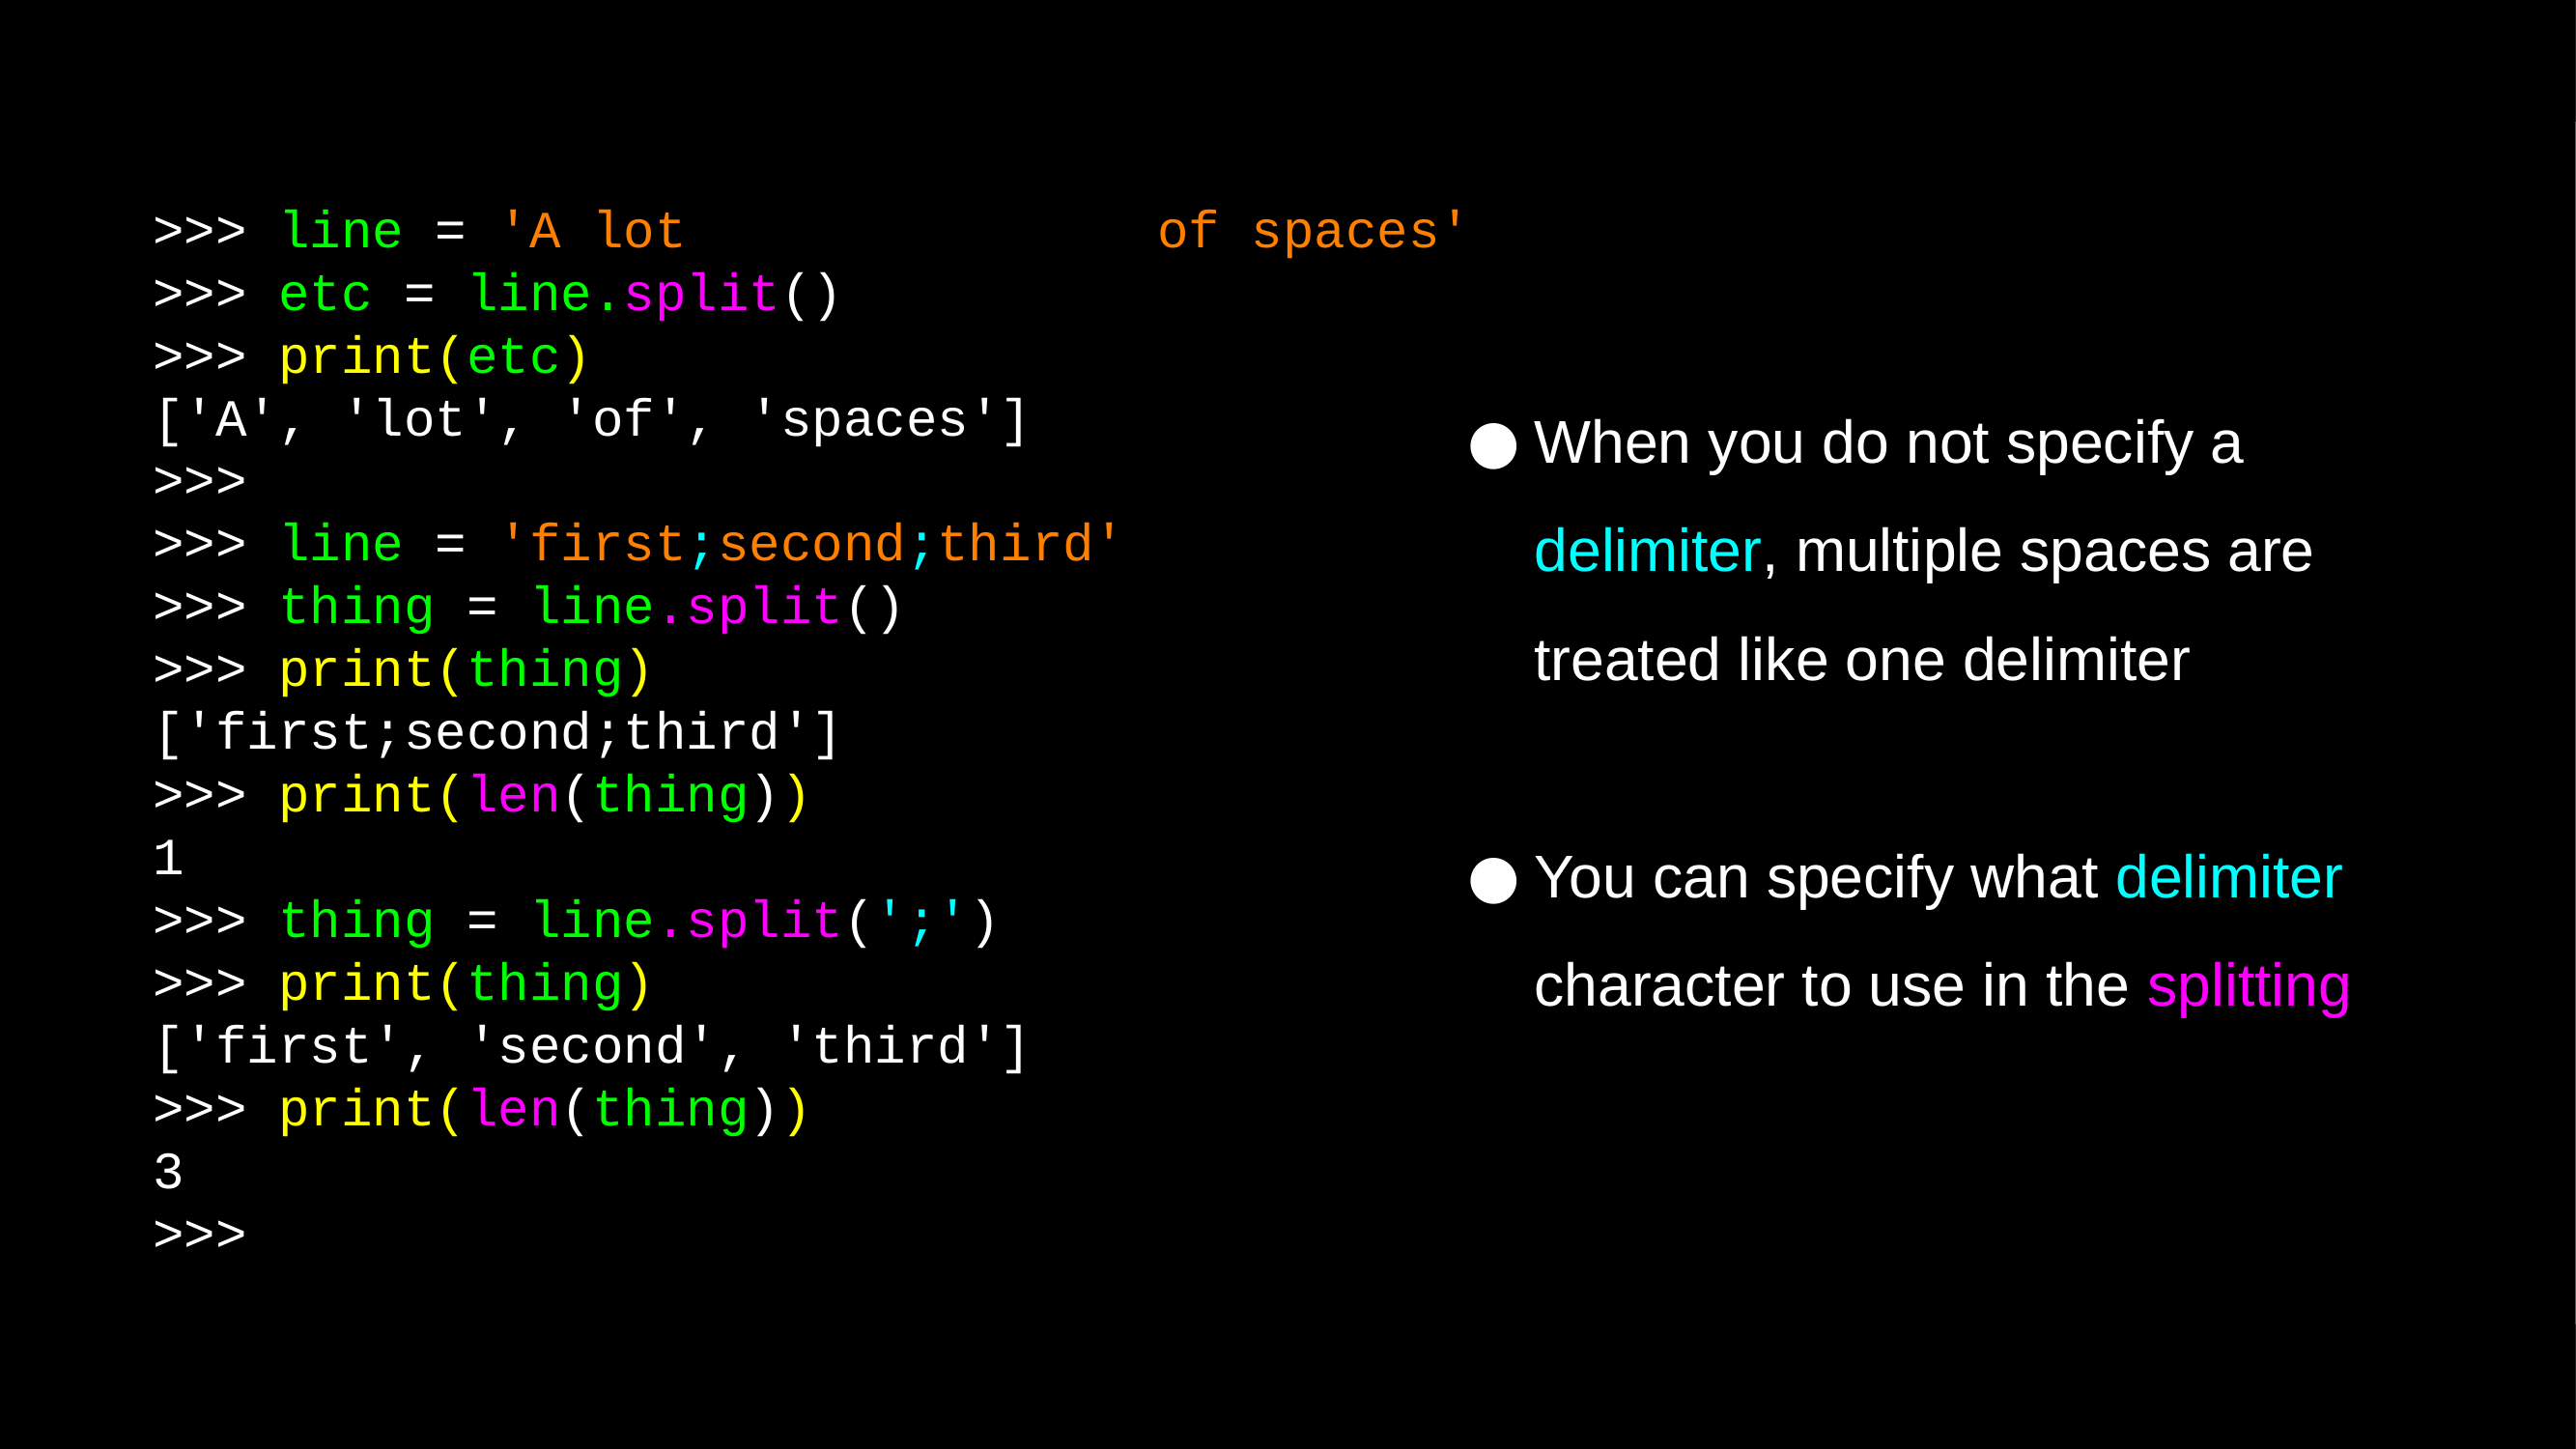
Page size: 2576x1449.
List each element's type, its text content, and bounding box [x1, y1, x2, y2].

text_box >>> line = 'A lot of spaces' >>> etc = line.split() >>> print(etc) ['A', 'lot', 'of', 'spaces'] >>> >>> line = 'first;second;third' >>> thing = line.split() >>> print(thing) ['first;second;third'] >>> print(len(thing)) 1 >>> thing = line.split(';') >>> print(thing) ['first', 'second', 'third'] >>> print(len(thing)) 3 >>> [153, 172, 1637, 1286]
text_box When you do not specify a delimiter, multiple spaces are treated like one delimiter You can specify what delimiter character to use in the splitting [1461, 322, 2491, 1064]
